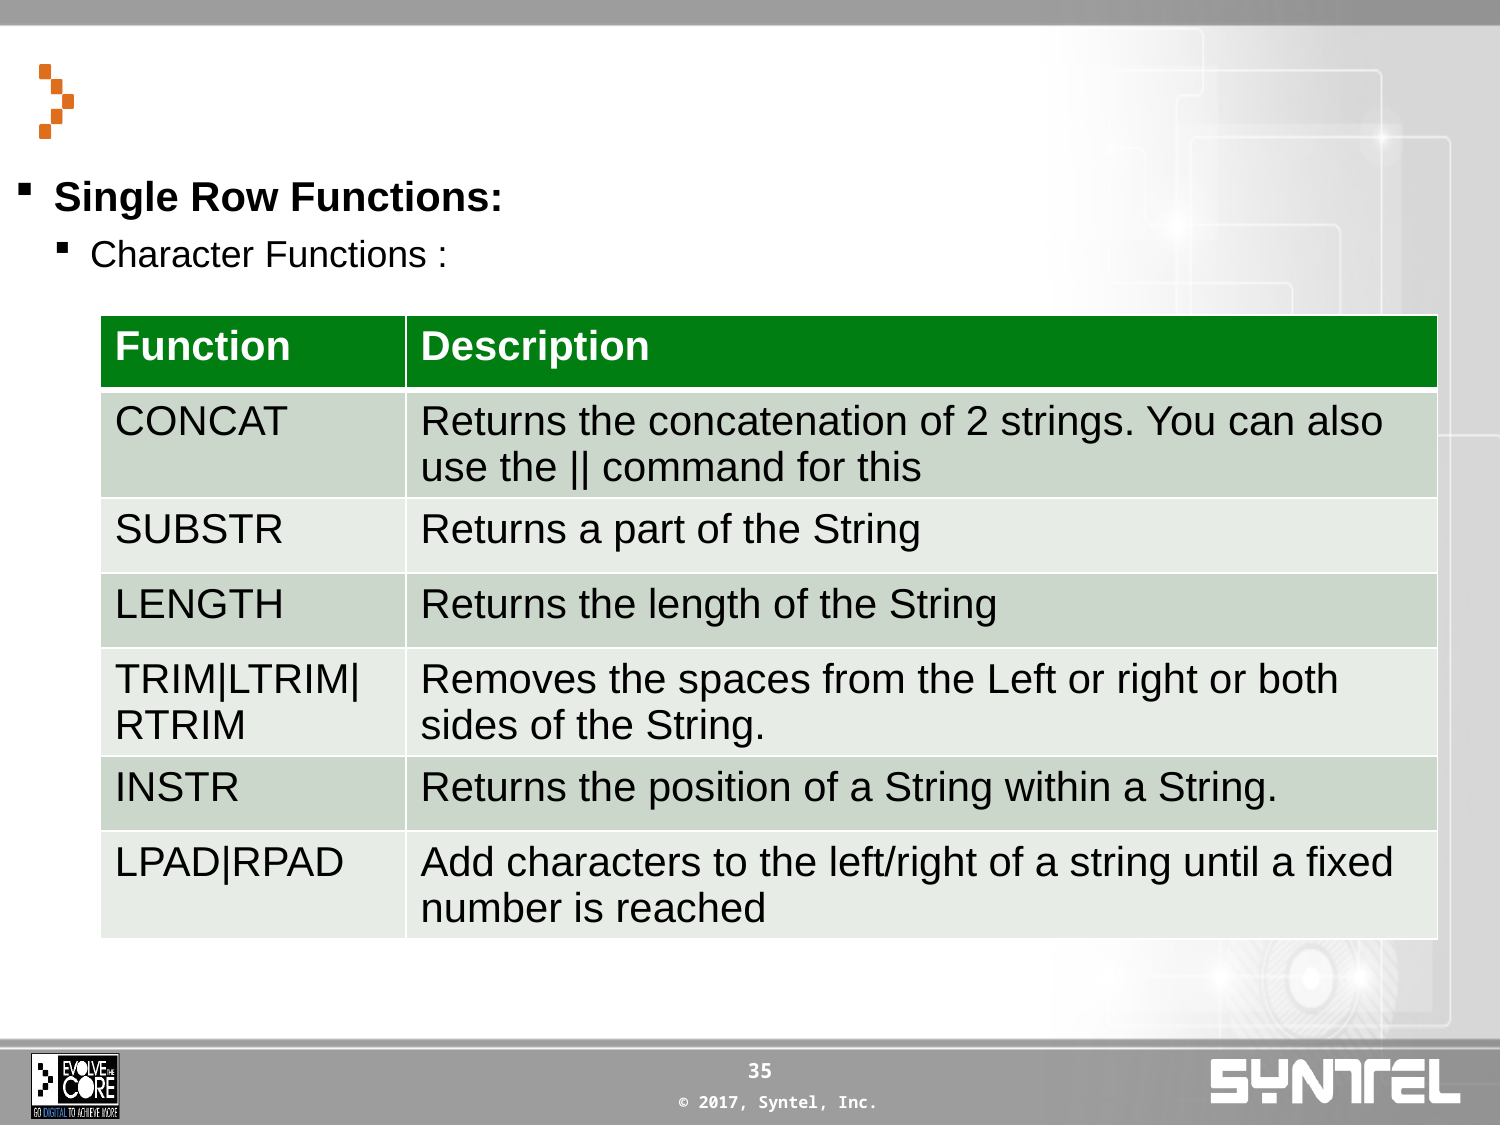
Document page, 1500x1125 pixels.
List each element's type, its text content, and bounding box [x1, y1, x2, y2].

table_cell INSTR [101, 757, 405, 830]
table_cell Add characters to the left/right of a string until a fixed number is reached [407, 832, 1437, 938]
table_cell Returns the position of a String within a String. [407, 757, 1437, 830]
table_cell Returns the length of the String [407, 574, 1437, 647]
table_cell Returns a part of the String [407, 499, 1437, 572]
table_cell SUBSTR [101, 499, 405, 572]
table_header Function [101, 316, 405, 387]
picture [0, 0, 1500, 1125]
table_cell LENGTH [101, 574, 405, 647]
table_header Description [407, 316, 1437, 387]
table_cell LPAD|RPAD [101, 832, 405, 938]
table_cell TRIM|LTRIM|RTRIM [101, 649, 405, 755]
list Single Row Functions: Character Functions : [0, 162, 1421, 1050]
table_cell Removes the spaces from the Left or right or both sides of the String. [407, 649, 1437, 755]
table_cell Returns the concatenation of 2 strings. You can also use the || command for this [407, 393, 1437, 497]
table_cell CONCAT [101, 393, 405, 497]
